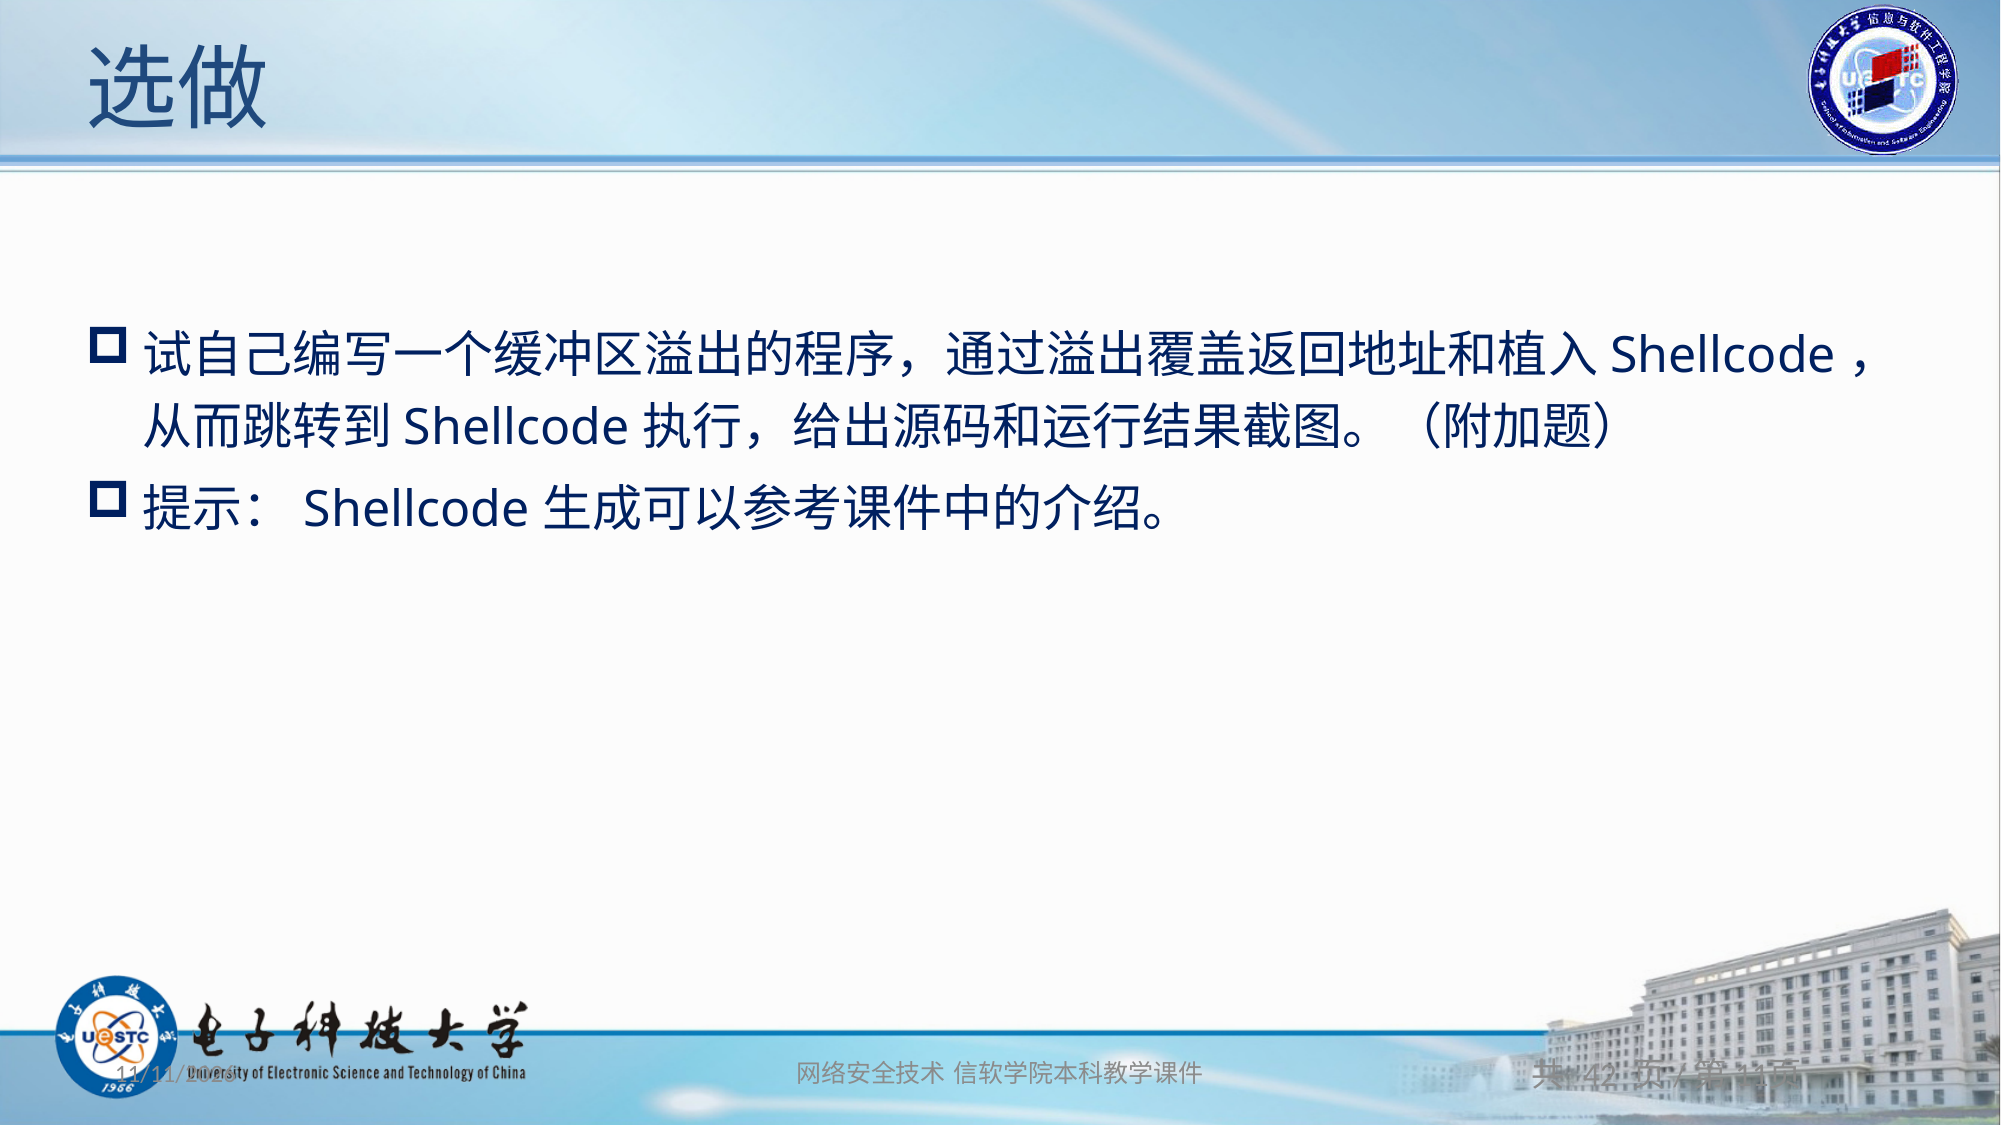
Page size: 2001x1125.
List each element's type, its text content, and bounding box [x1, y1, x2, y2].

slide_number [99, 1042, 567, 1103]
footer 网络安全技术 信软学院本科教学课件 [683, 1042, 1317, 1103]
picture [0, 0, 2001, 1125]
title 选做 [70, 12, 1725, 159]
slide_number 共 42 页/第11页 [1433, 1042, 1900, 1103]
list 试自己编写一个缓冲区溢出的程序，通过溢出覆盖返回地址和植入Shellcode，从而跳转到Shellcode执行，给出源码和运行结果截图。（附加题） 提示：Shellcode生成可以参考课件中的介绍。 [70, 302, 1914, 965]
